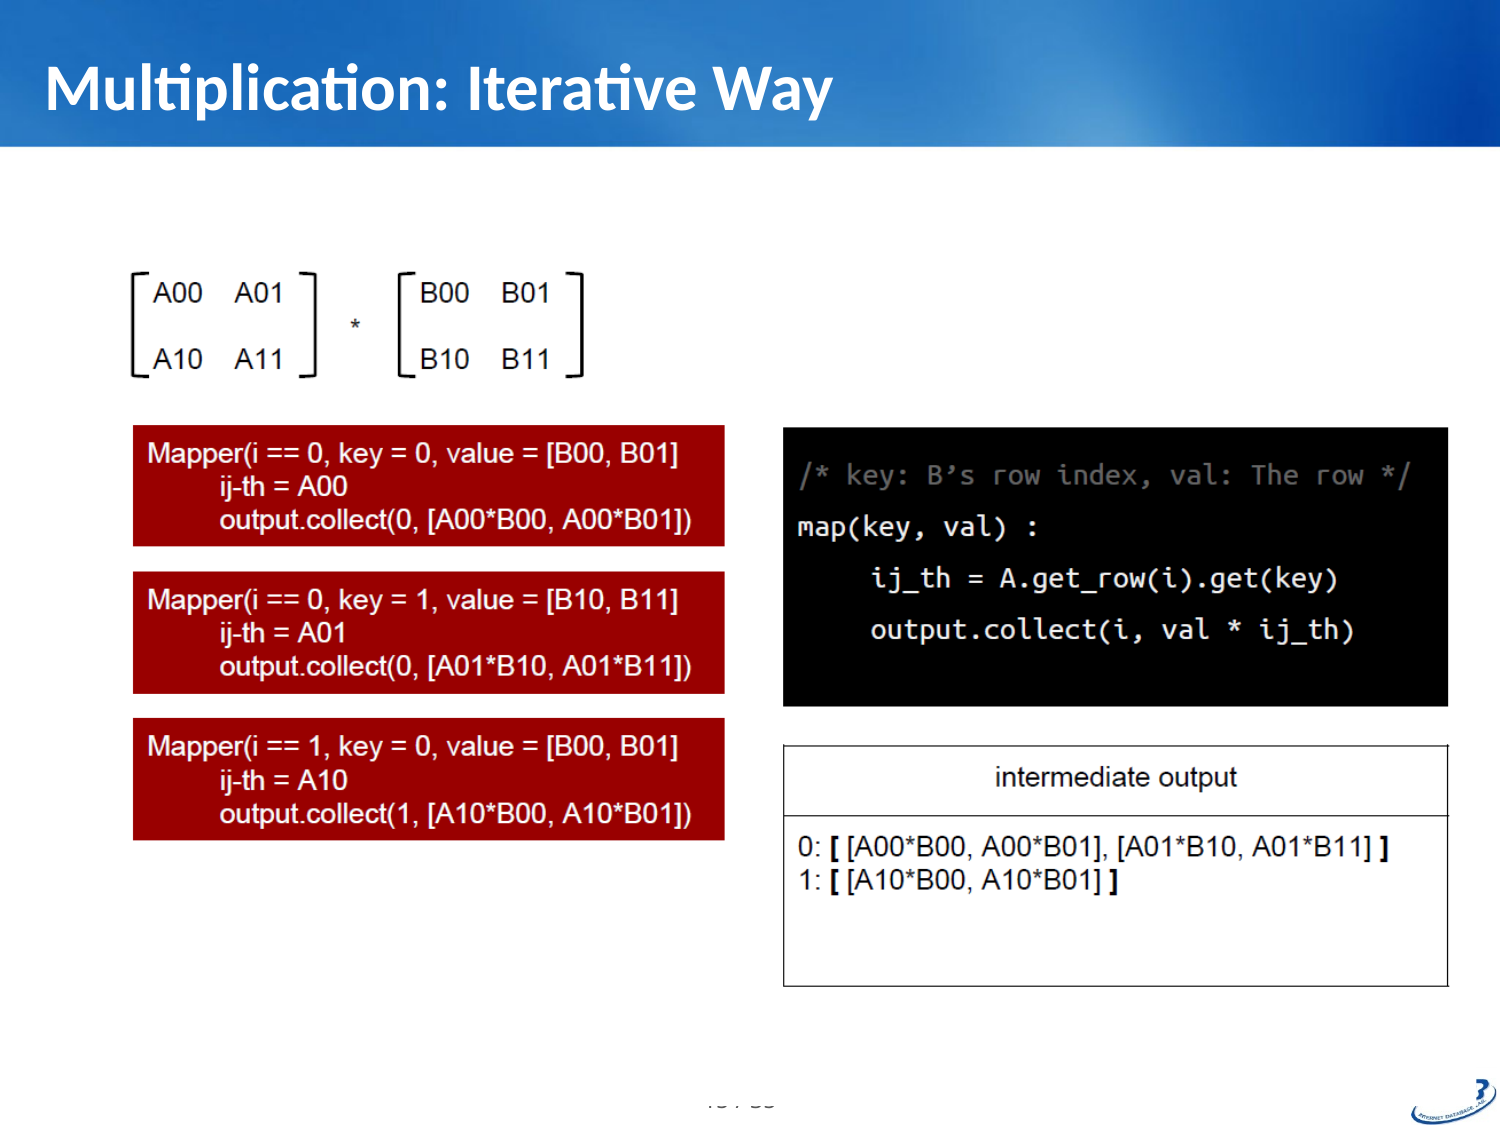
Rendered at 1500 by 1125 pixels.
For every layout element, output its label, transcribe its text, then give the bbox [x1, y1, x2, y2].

picture [0, 0, 1500, 1125]
title Multiplication: Iterative Way [29, 19, 1471, 149]
